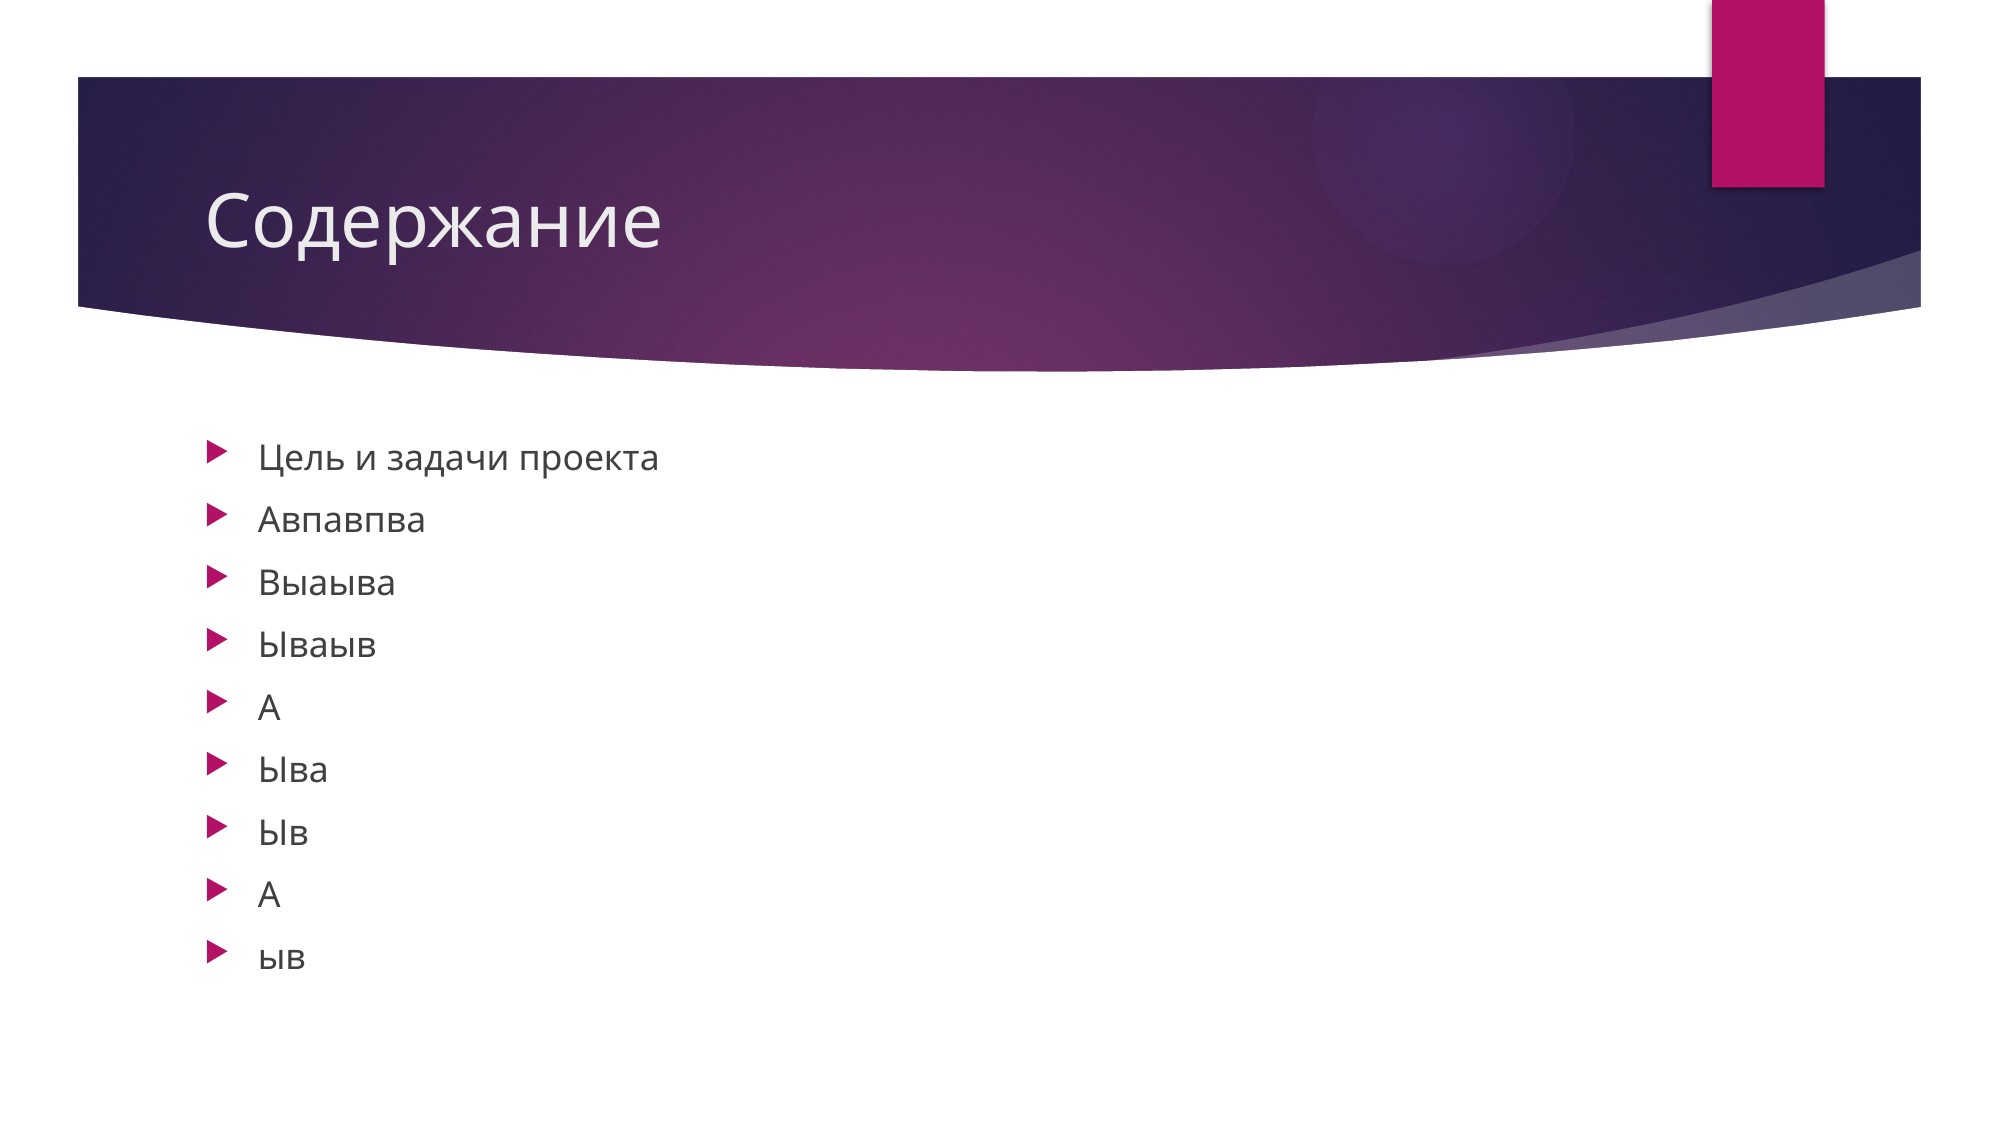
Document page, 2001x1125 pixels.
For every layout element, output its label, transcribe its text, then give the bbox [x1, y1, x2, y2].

title Содержание [189, 159, 1627, 276]
list Цель и задачи проекта Авпавпва Выаыва Ываыв А Ыва Ыв А ыв [189, 427, 1638, 988]
